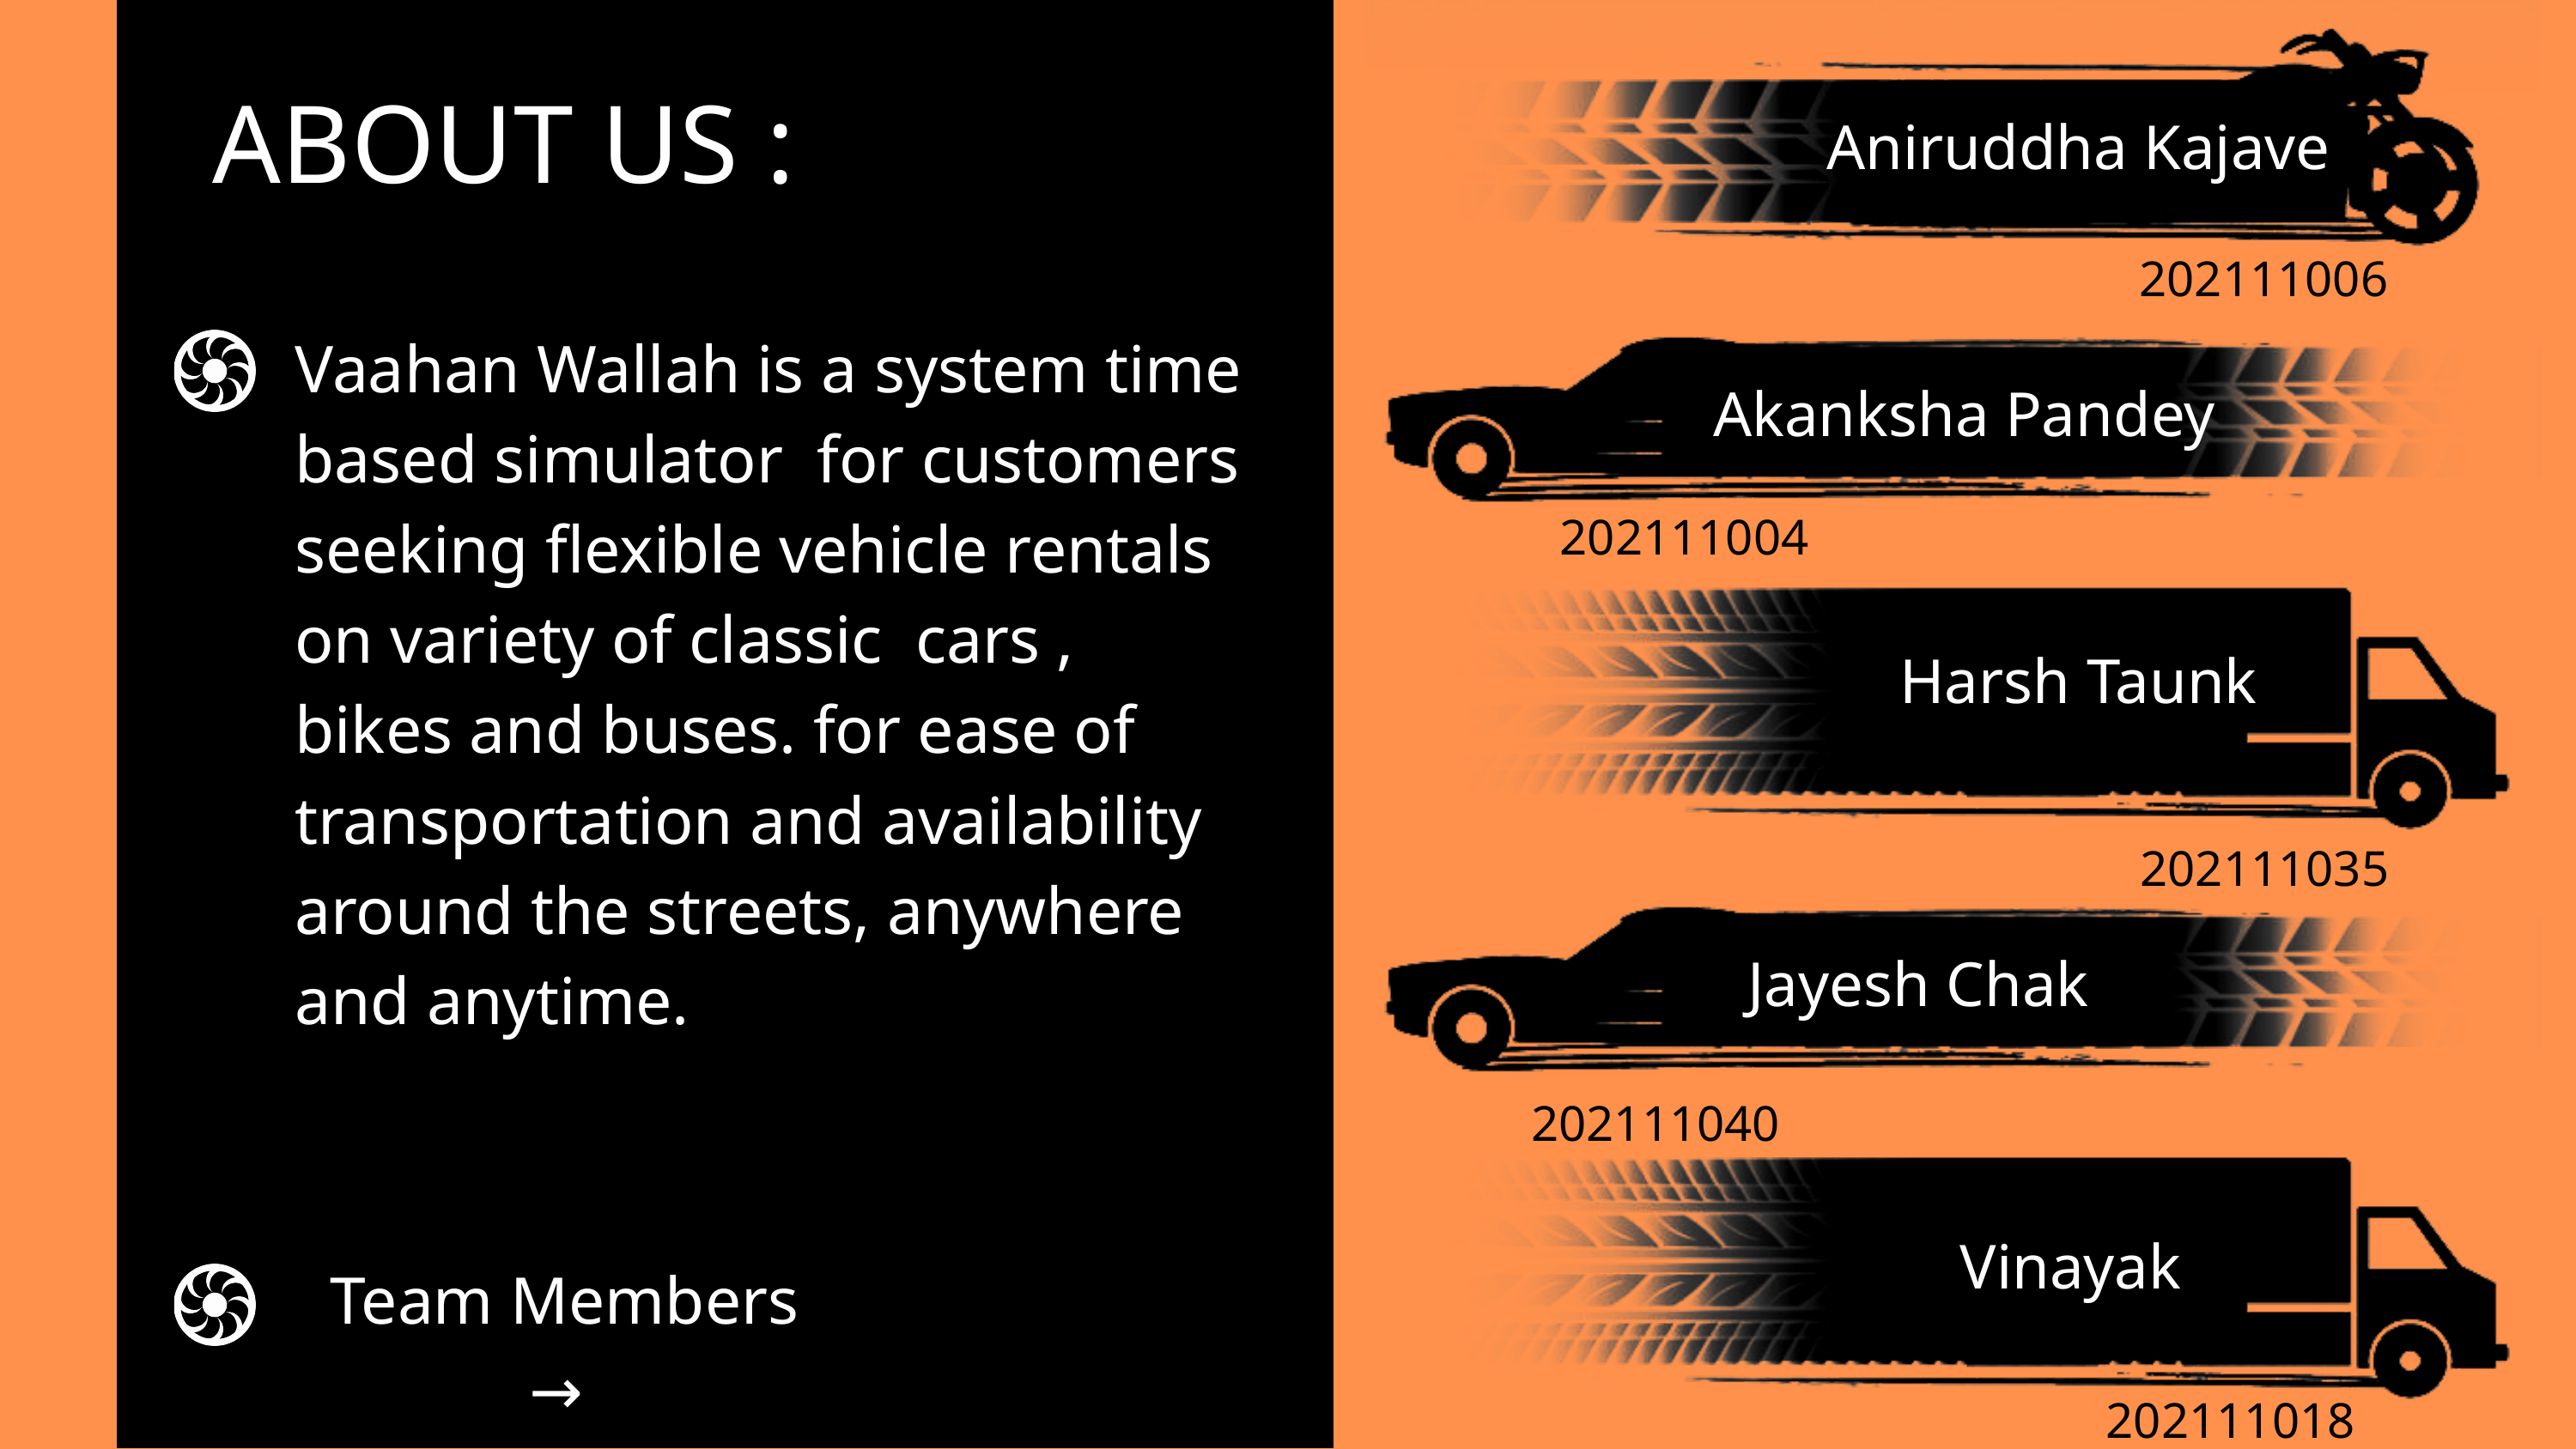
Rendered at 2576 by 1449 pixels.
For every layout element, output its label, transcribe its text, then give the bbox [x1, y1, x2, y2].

text_box 202111018 [2104, 1428, 2357, 1448]
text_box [117, 0, 1334, 1449]
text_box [1363, 0, 2542, 1421]
